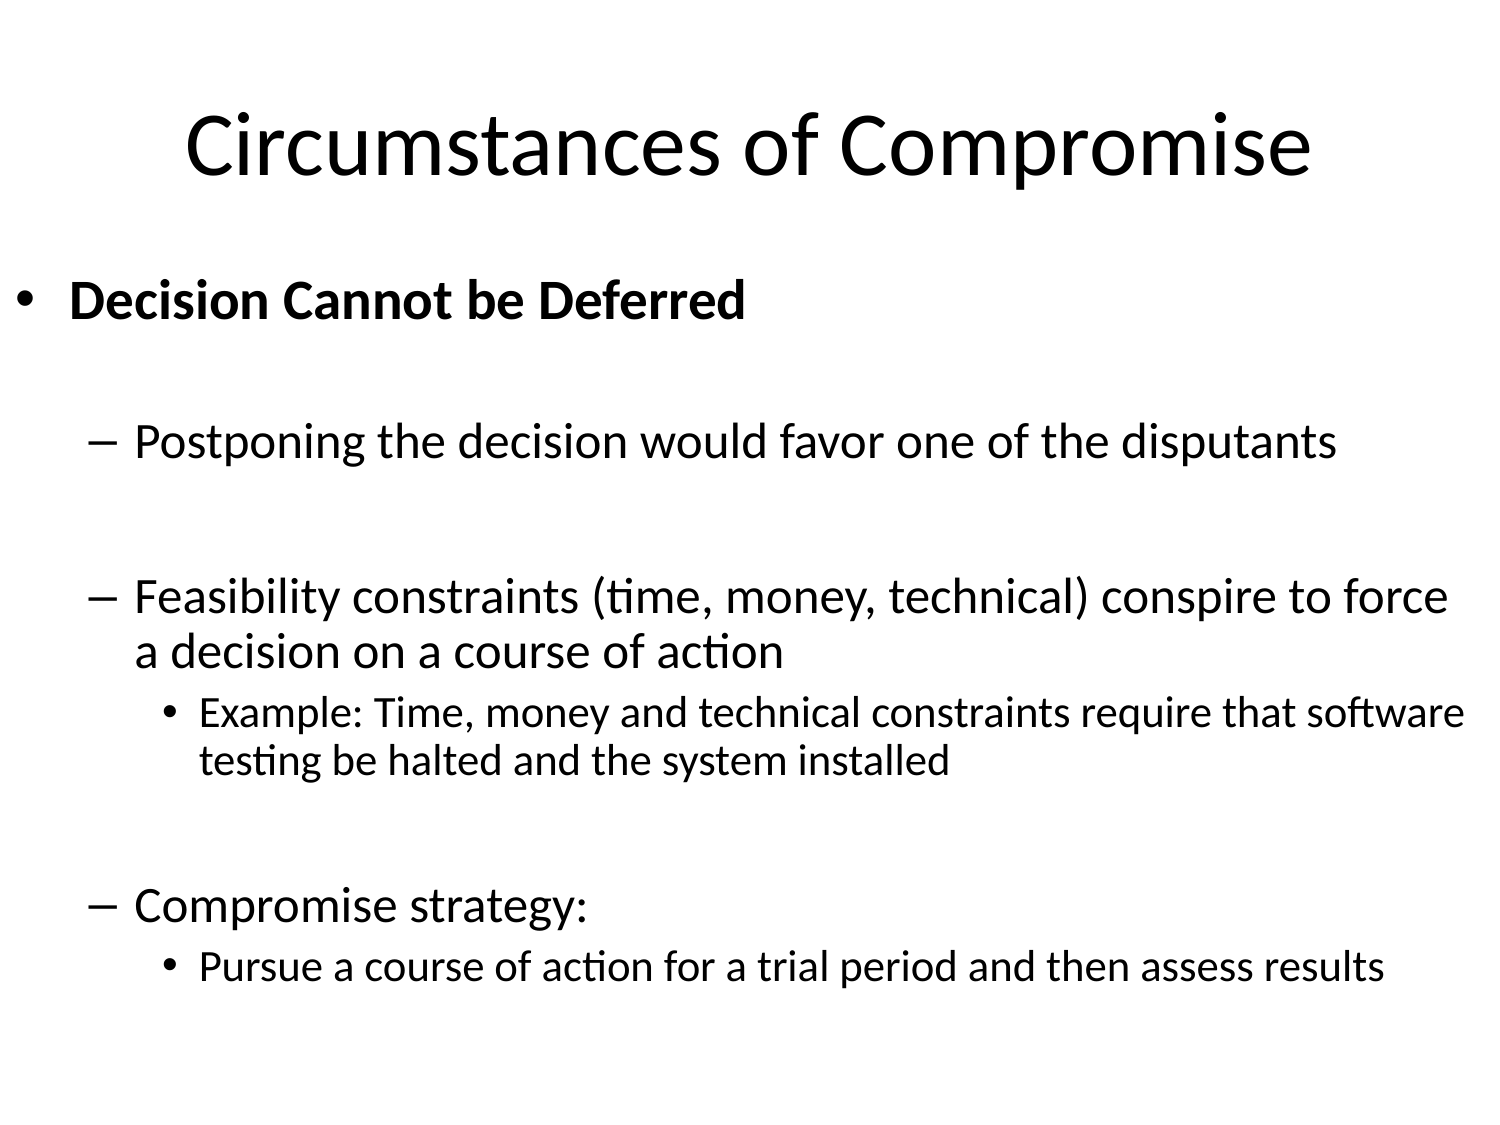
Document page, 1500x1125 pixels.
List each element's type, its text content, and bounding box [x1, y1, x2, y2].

title Circumstances of Compromise [75, 45, 1425, 233]
list Decision Cannot be Deferred Postponing the decision would favor one of the disputants Feasibility constraints (time, money, technical) conspire to force a decision on a course of action Example: Time, money and technical constraints require that software testing be halted and the system installed Compromise strategy: Pursue a course of action for a trial period and then assess results [0, 262, 1500, 1006]
